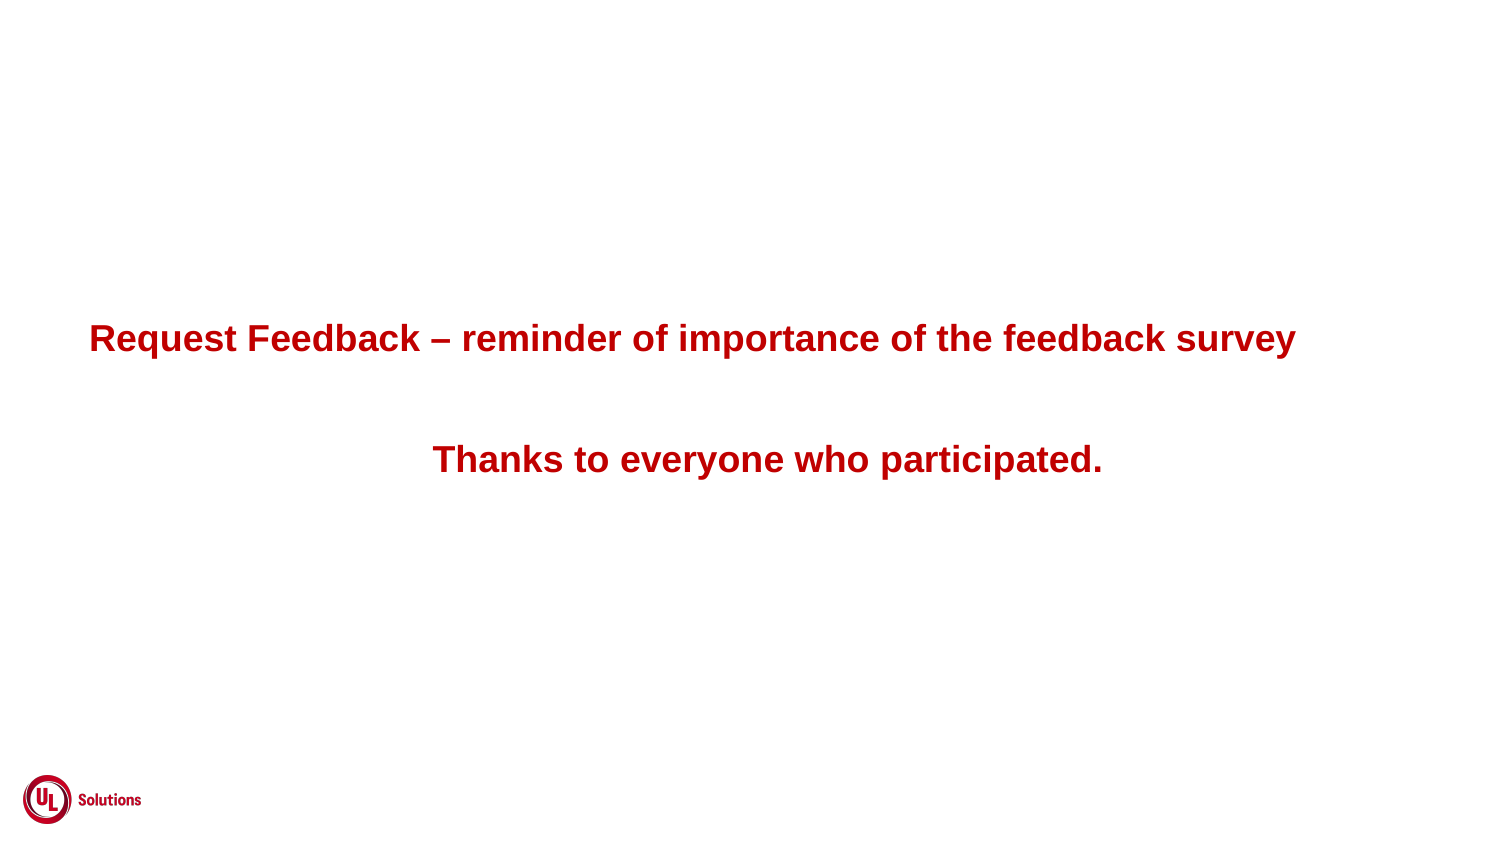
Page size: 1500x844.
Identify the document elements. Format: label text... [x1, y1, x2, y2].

picture [23, 775, 141, 824]
text_box Request Feedback – reminder of importance of the feedback survey Thanks to everyone who participated. [74, 311, 1462, 380]
